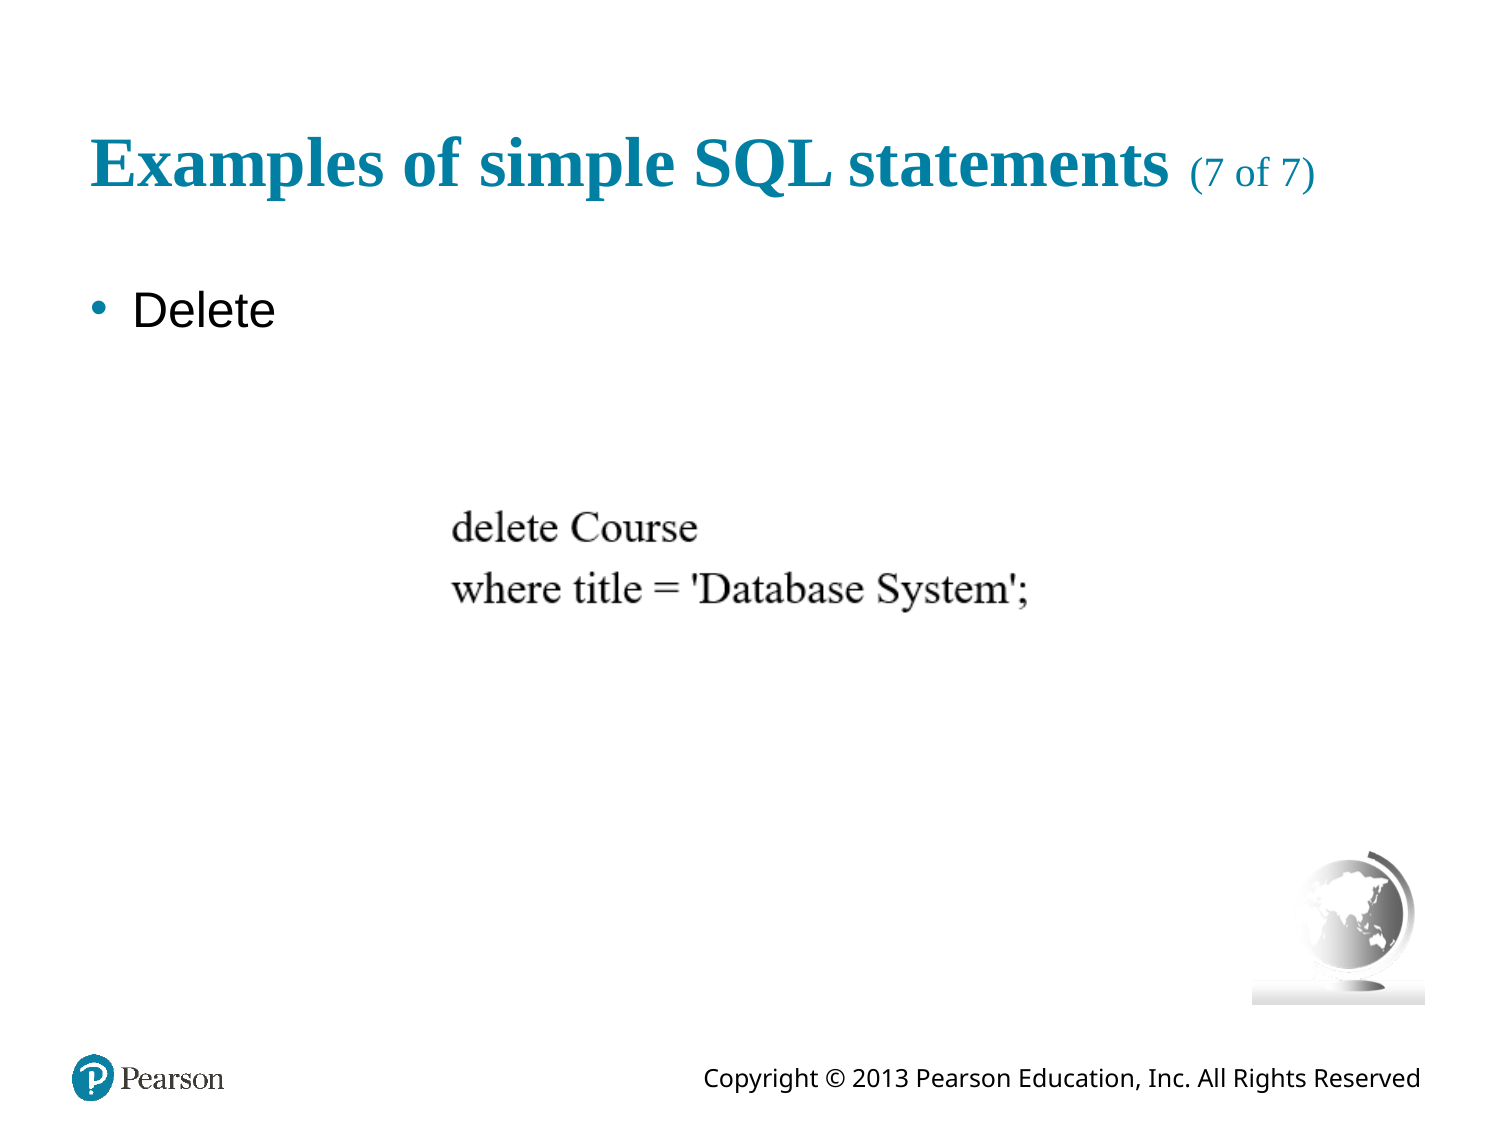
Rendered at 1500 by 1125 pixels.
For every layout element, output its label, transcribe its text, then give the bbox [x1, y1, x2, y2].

picture [72, 1054, 88, 1070]
picture [1252, 846, 1425, 1005]
picture [448, 506, 1052, 619]
list Delete [75, 262, 1425, 350]
picture [99, 1054, 224, 1101]
picture [72, 1088, 82, 1101]
picture [81, 1063, 106, 1088]
title Examples of simple SQL statements (7 of 7) [75, 35, 1425, 216]
